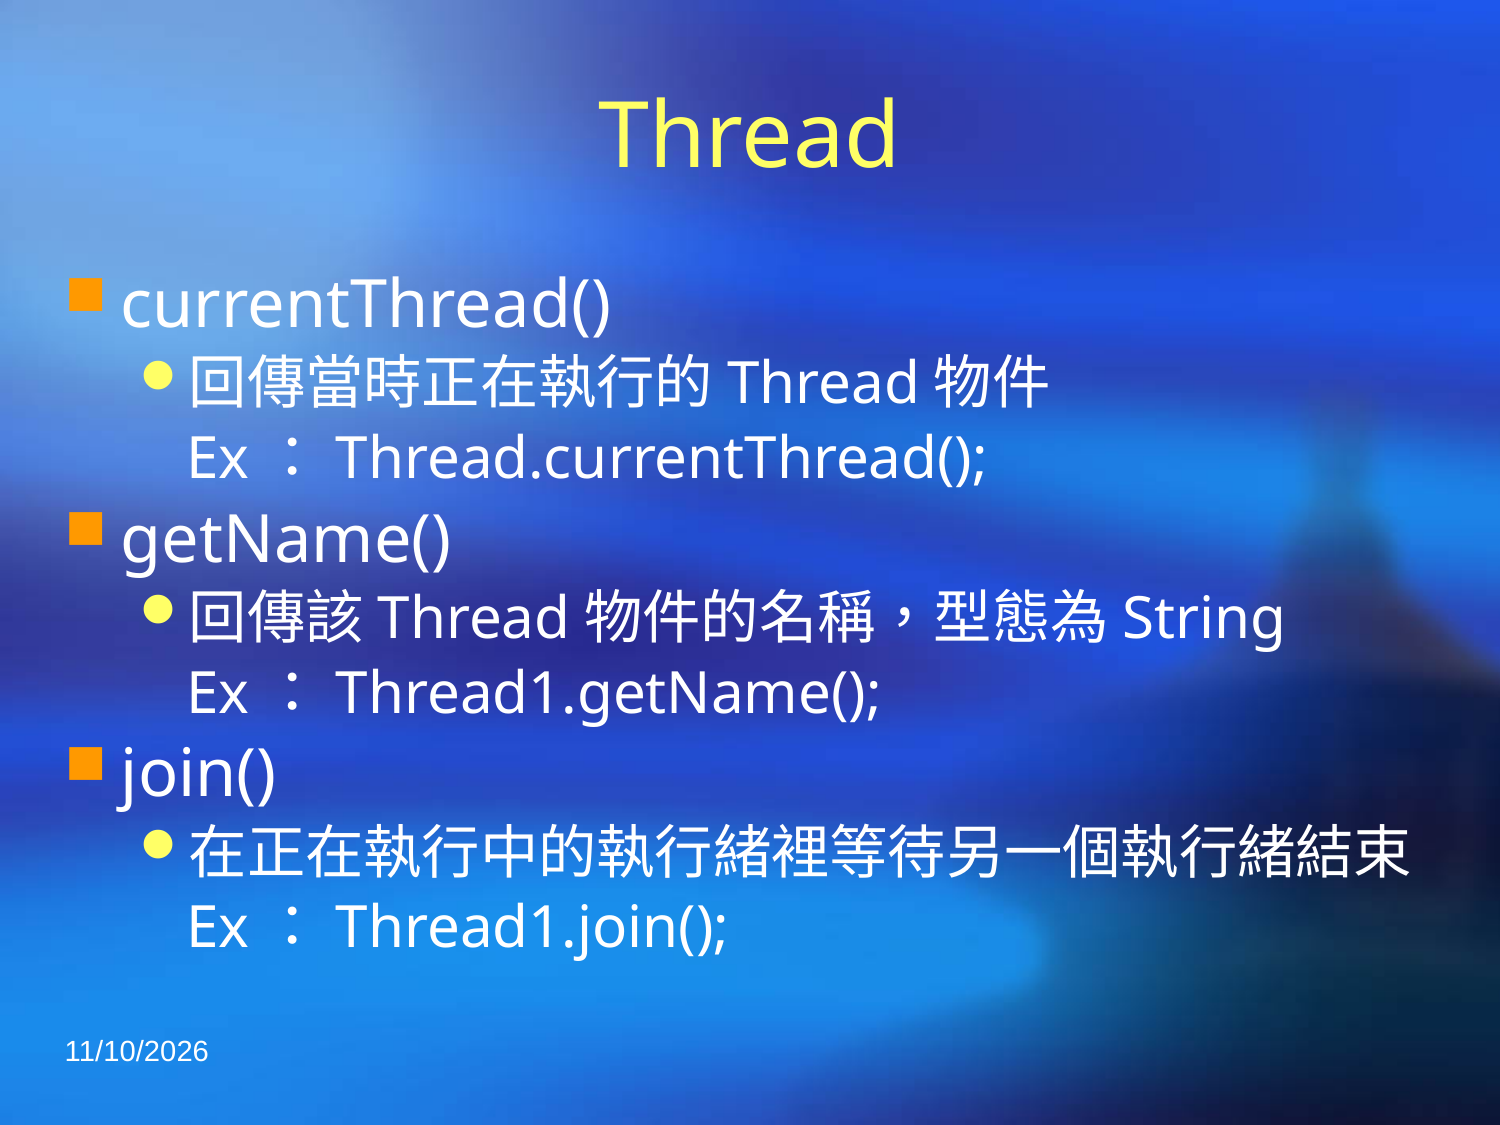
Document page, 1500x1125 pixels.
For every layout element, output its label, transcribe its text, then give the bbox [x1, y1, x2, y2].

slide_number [49, 1047, 425, 1103]
picture [0, 0, 1500, 1125]
title Thread [49, 37, 1451, 225]
list currentThread() 回傳當時正在執行的Thread物件 Ex：Thread.currentThread(); getName() 回傳該Thread物件的名稱，型態為String Ex：Thread1.getName(); join() 在正在執行中的執行緒裡等待另一個執行緒結束 Ex：Thread1.join(); [49, 262, 1451, 1047]
